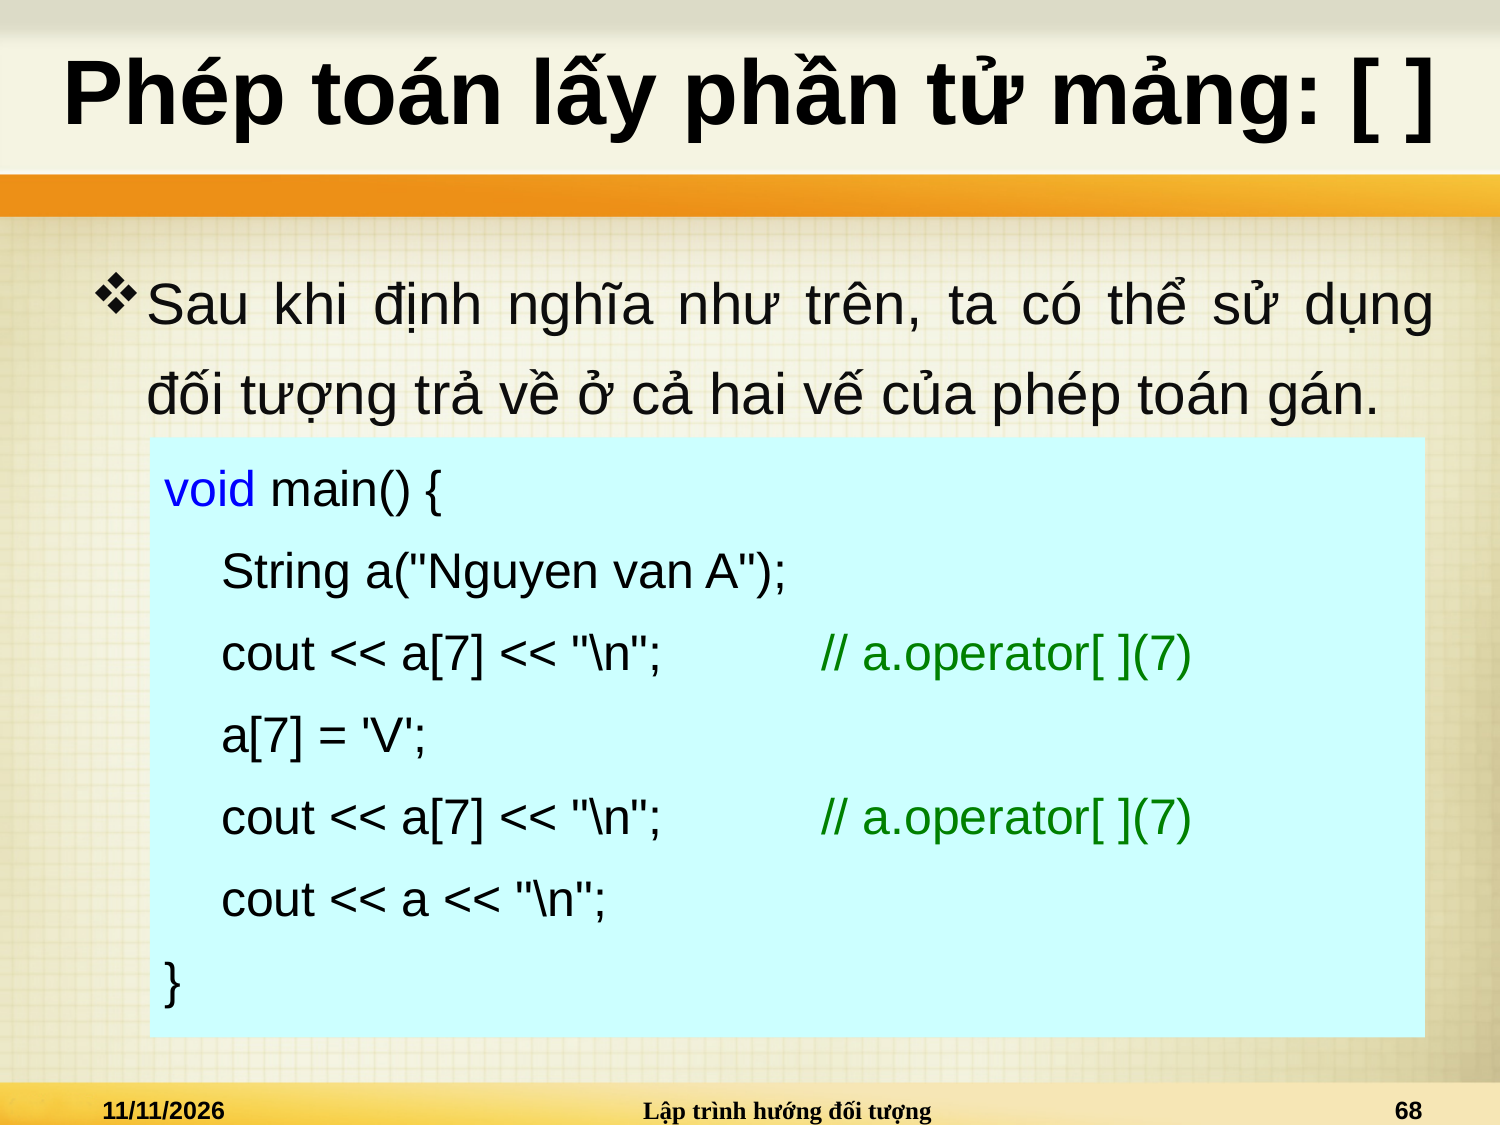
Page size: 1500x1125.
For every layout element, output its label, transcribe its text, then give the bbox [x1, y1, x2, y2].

picture [0, 175, 1500, 1125]
footer Lập trình hướng đối tượng [549, 1087, 1025, 1125]
text_box void main() { String a("Nguyen van A"); cout << a[7] << "\n"; // a.operator[ ](7) a[7] = 'V'; cout << a[7] << "\n"; // a.operator[ ](7) cout << a << "\n"; } [149, 437, 1425, 1038]
list Sau khi định nghĩa như trên, ta có thể sử dụng đối tượng trả về ở cả hai vế của phép toán gán. [75, 237, 1450, 1046]
slide_number 68 [1087, 1087, 1438, 1125]
title Phép toán lấy phần tử mảng: [ ] [0, 0, 1500, 175]
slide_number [87, 1087, 438, 1125]
